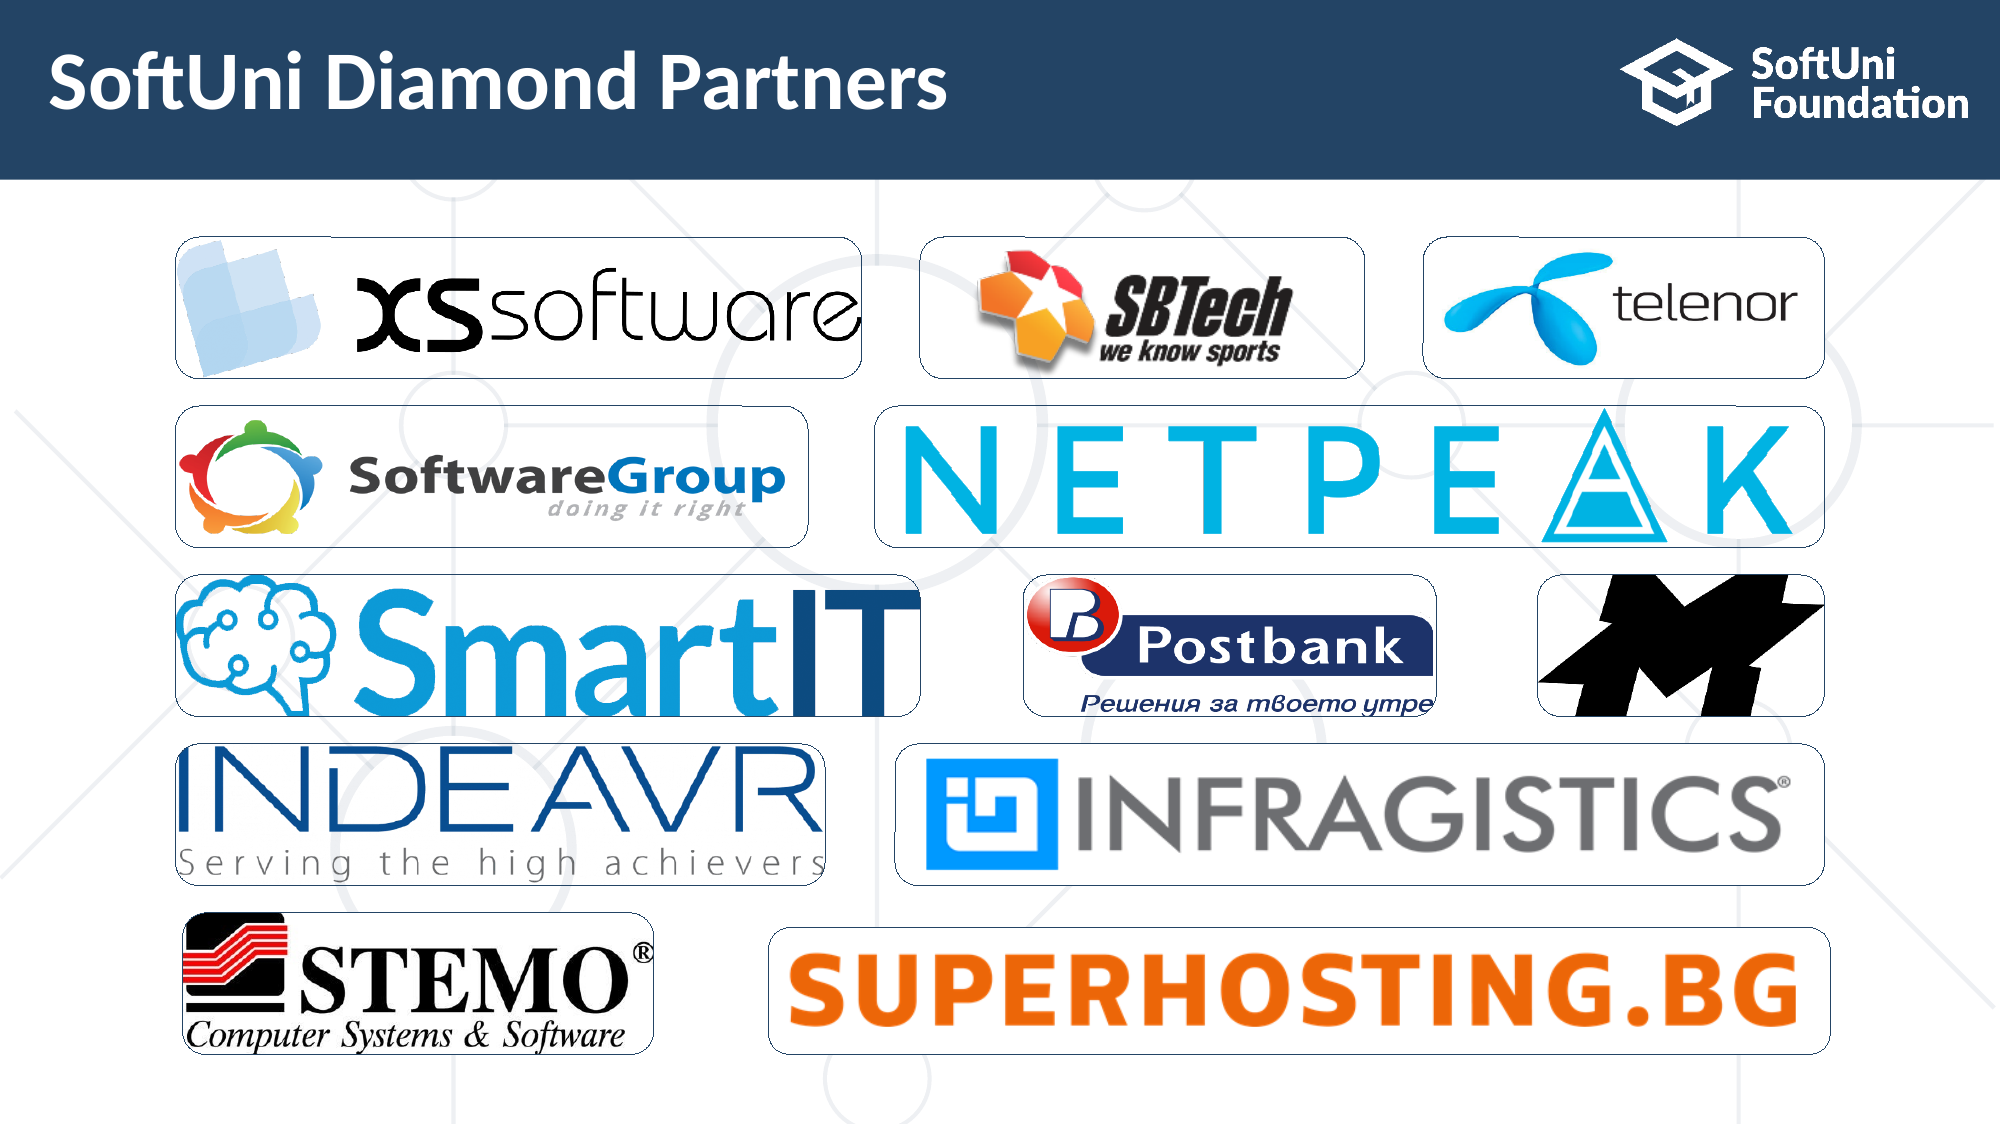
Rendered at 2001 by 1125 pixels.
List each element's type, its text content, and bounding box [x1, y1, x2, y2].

picture [1537, 574, 1825, 717]
picture [263, 574, 921, 717]
picture [467, 642, 495, 717]
picture [1022, 574, 1437, 717]
picture [175, 574, 250, 616]
title SoftUni Diamond Partners [31, 16, 1591, 162]
picture [894, 743, 1825, 886]
picture [611, 706, 634, 717]
picture [595, 678, 626, 702]
picture [184, 585, 329, 710]
picture [919, 236, 1366, 379]
picture [175, 743, 826, 886]
picture [175, 405, 809, 548]
picture [175, 236, 862, 379]
picture [874, 405, 1825, 548]
picture [223, 615, 232, 625]
picture [295, 647, 305, 656]
picture [264, 615, 273, 625]
picture [175, 631, 287, 717]
picture [768, 927, 1831, 1055]
picture [1422, 236, 1825, 379]
picture [517, 642, 545, 717]
picture [234, 661, 243, 670]
picture [182, 912, 655, 1055]
picture [1619, 38, 1968, 126]
